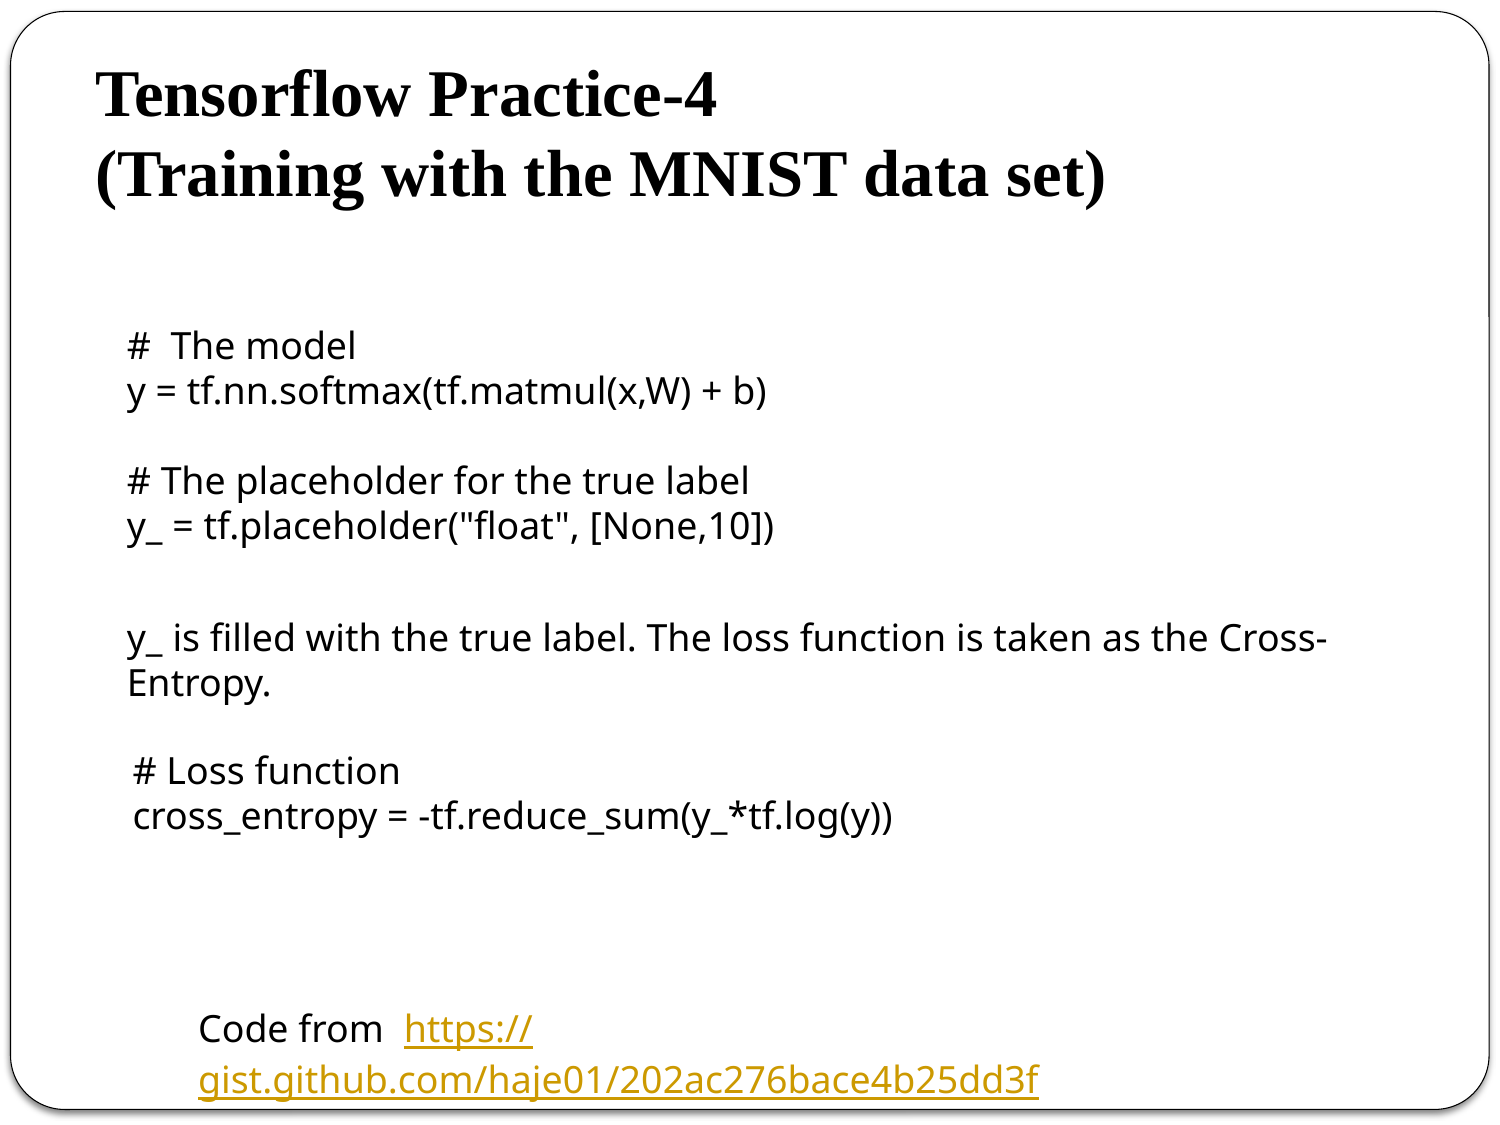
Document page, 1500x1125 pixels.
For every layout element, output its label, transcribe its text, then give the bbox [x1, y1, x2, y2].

text_box # Loss function cross_entropy = -tf.reduce_sum(y_*tf.log(y)) [117, 739, 1334, 845]
text_box # The model y = tf.nn.softmax(tf.matmul(x,W) + b) # The placeholder for the true label y_ = tf.placeholder("float", [None,10]) [112, 314, 863, 555]
text_box Code from https://gist.github.com/haje01/202ac276bace4b25dd3f [183, 997, 1282, 1115]
text_box y_ is filled with the true label. The loss function is taken as the Cross-Entropy. [112, 606, 1441, 711]
text_box Tensorflow Practice-4 (Training with the MNIST data set) [80, 42, 1123, 298]
